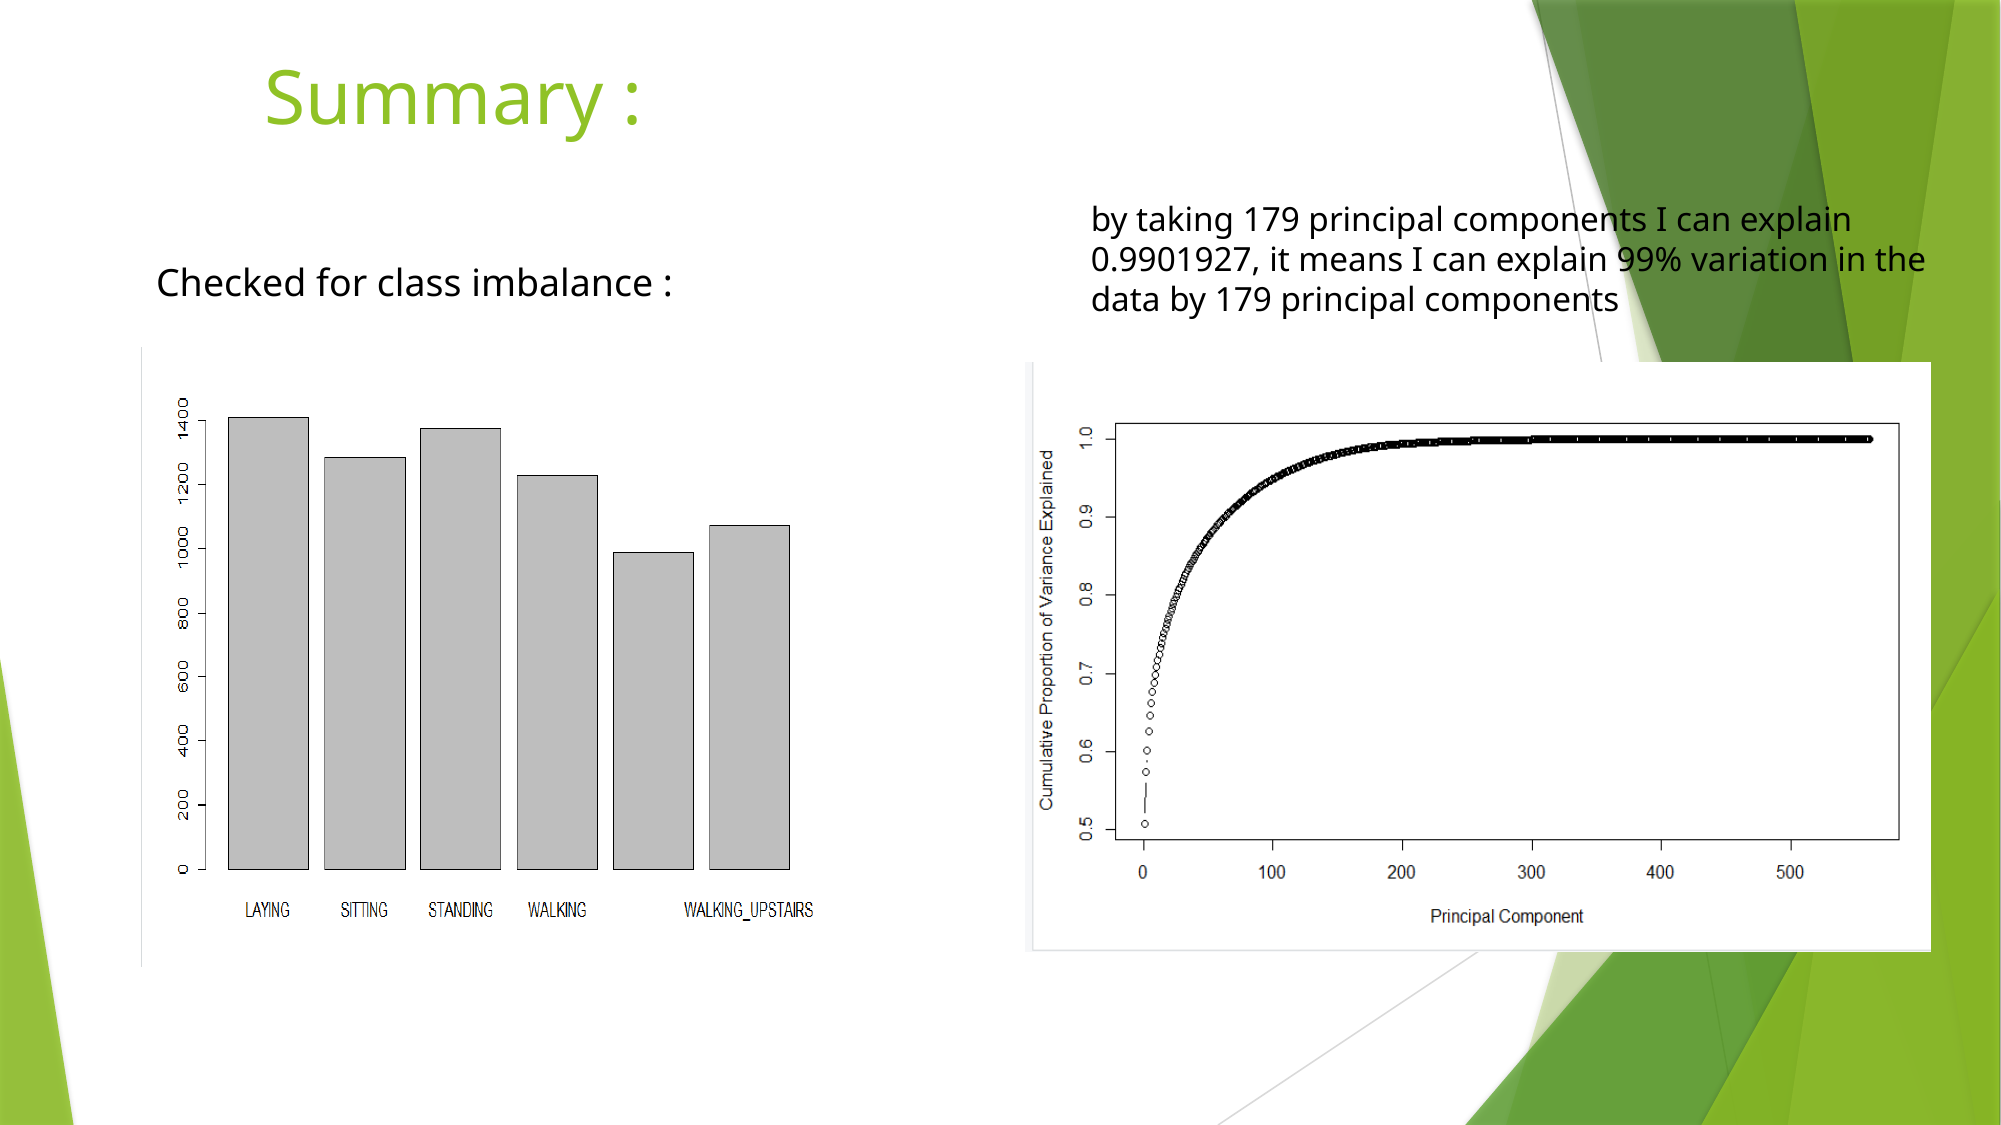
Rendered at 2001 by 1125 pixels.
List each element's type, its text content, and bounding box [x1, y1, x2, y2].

picture [1024, 361, 1931, 953]
text_box Checked for class imbalance : [141, 251, 1009, 312]
title Summary : [249, 41, 1712, 252]
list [140, 346, 826, 968]
text_box by taking 179 principal components I can explain 0.9901927, it means I can explain 99% variation in the data by 179 principal components [1075, 191, 1981, 371]
